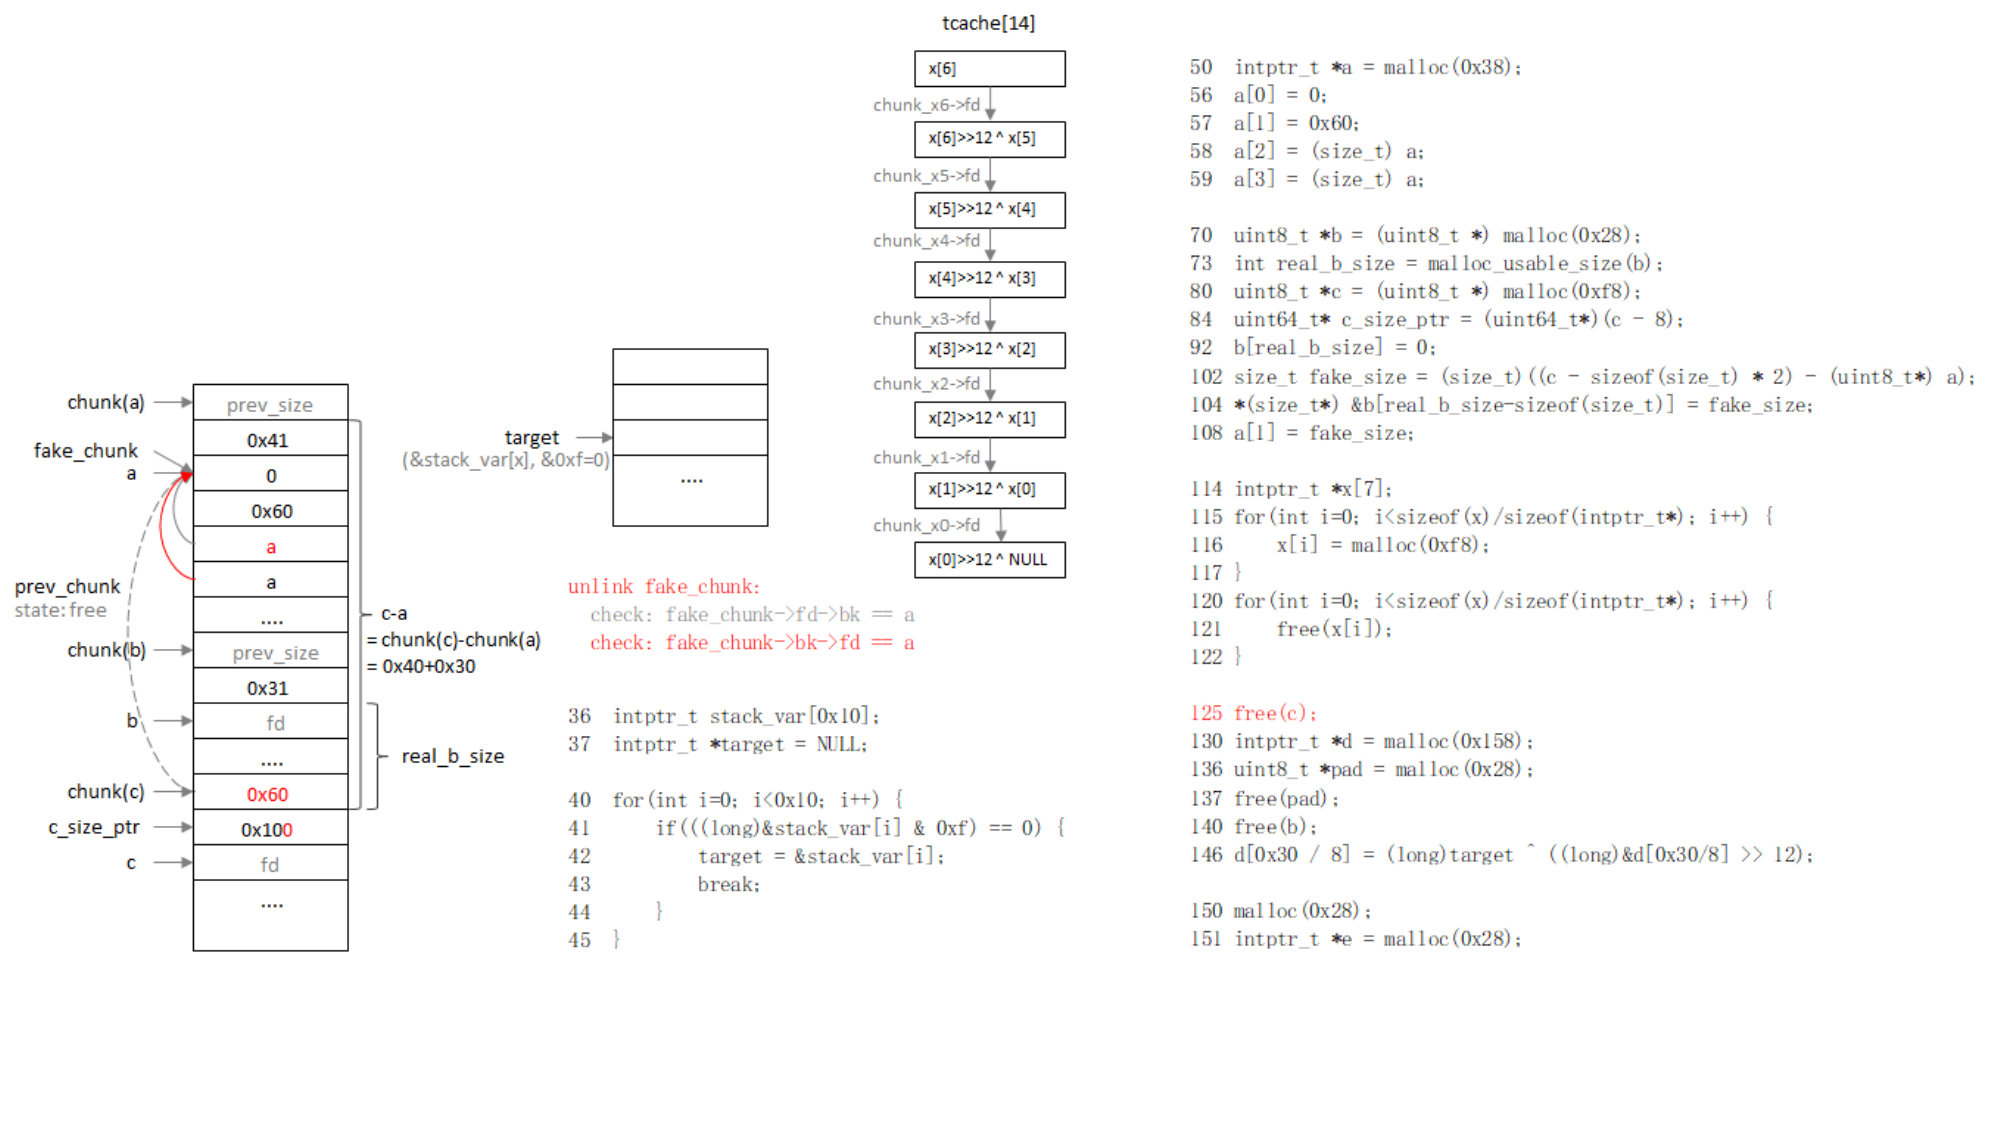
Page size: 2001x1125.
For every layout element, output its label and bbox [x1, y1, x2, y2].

picture [0, 0, 2000, 971]
